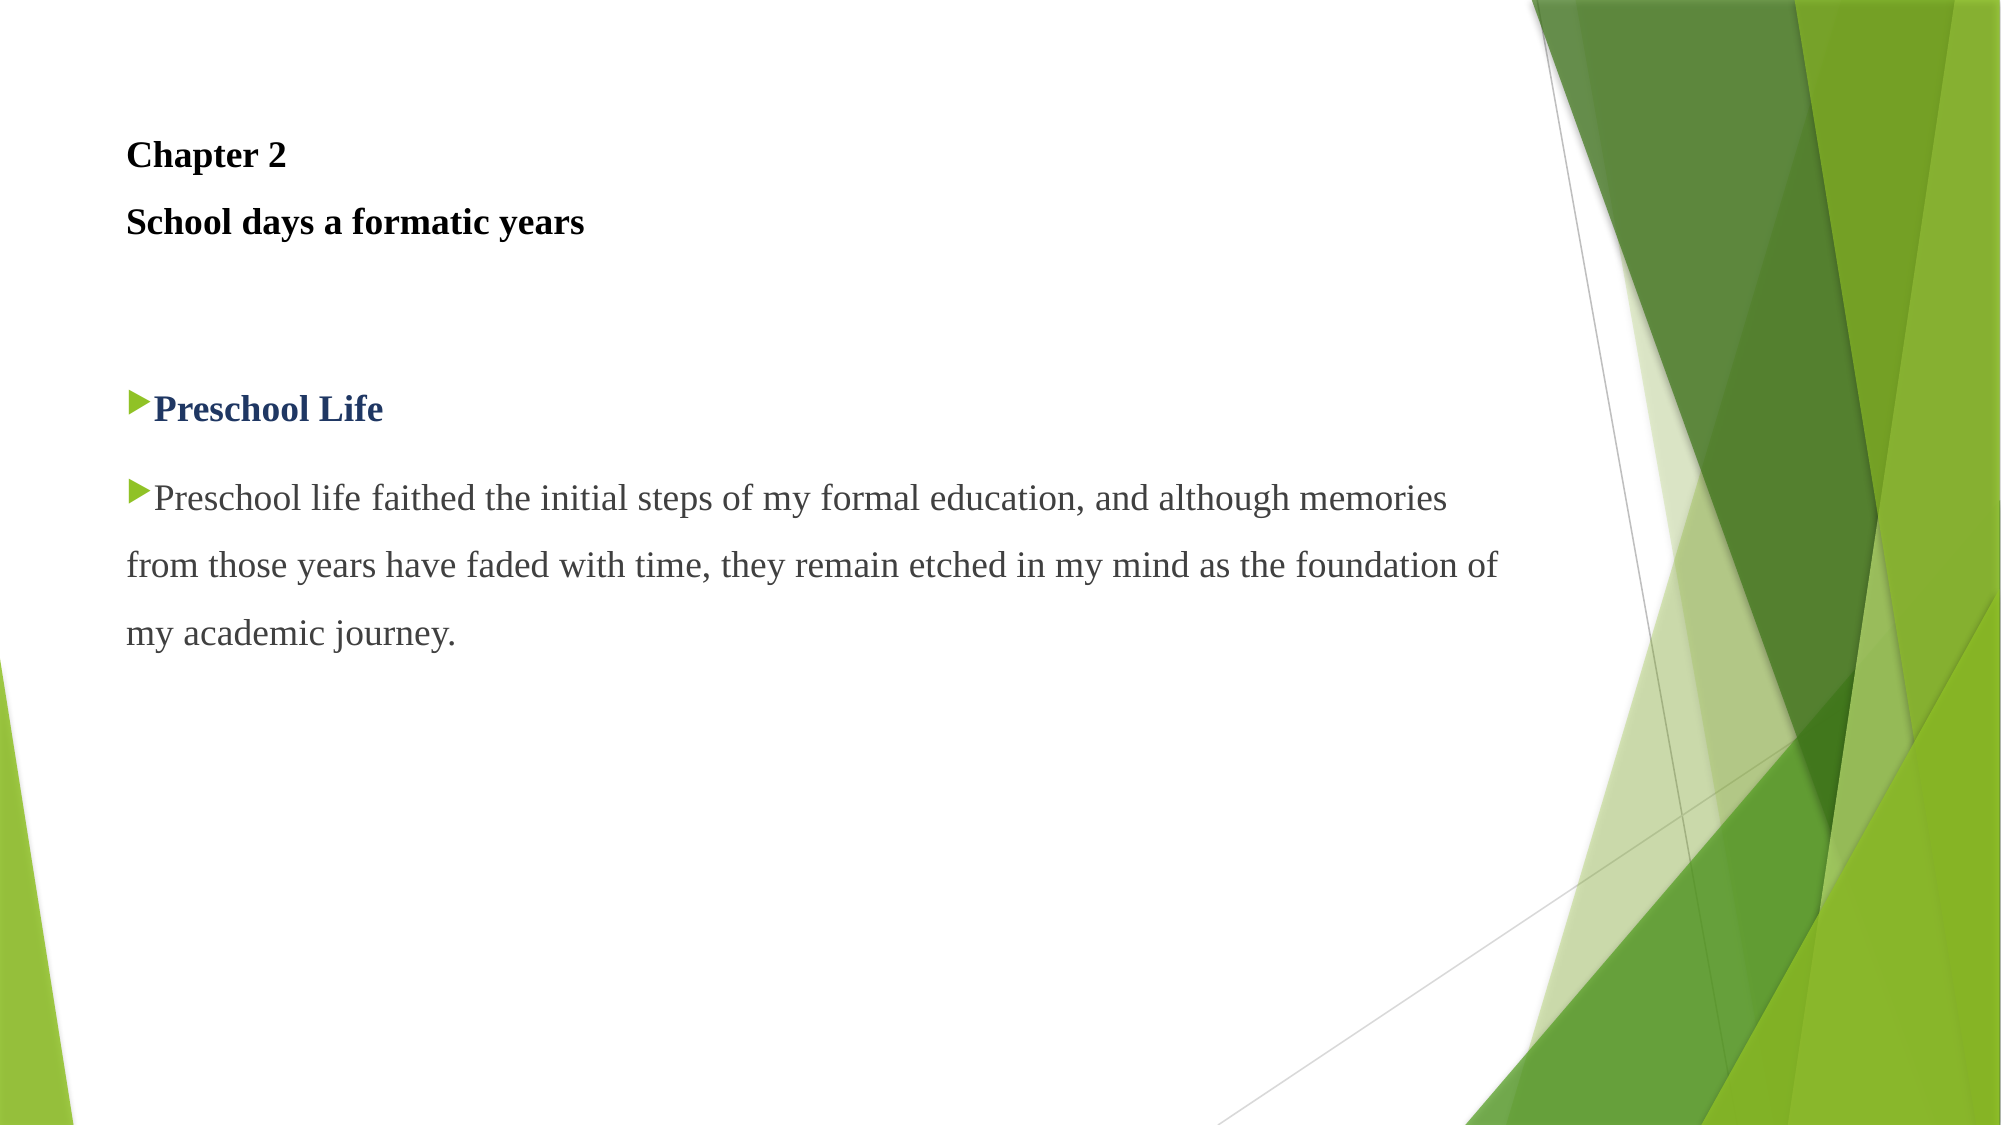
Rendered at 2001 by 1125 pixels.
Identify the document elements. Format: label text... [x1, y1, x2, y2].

list Preschool Life Preschool life faithed the initial steps of my formal education, and although memories from those years have faded with time, they remain etched in my mind as the foundation of my academic journey. [111, 354, 1522, 992]
title Chapter 2 School days a formatic years [111, 99, 1522, 317]
